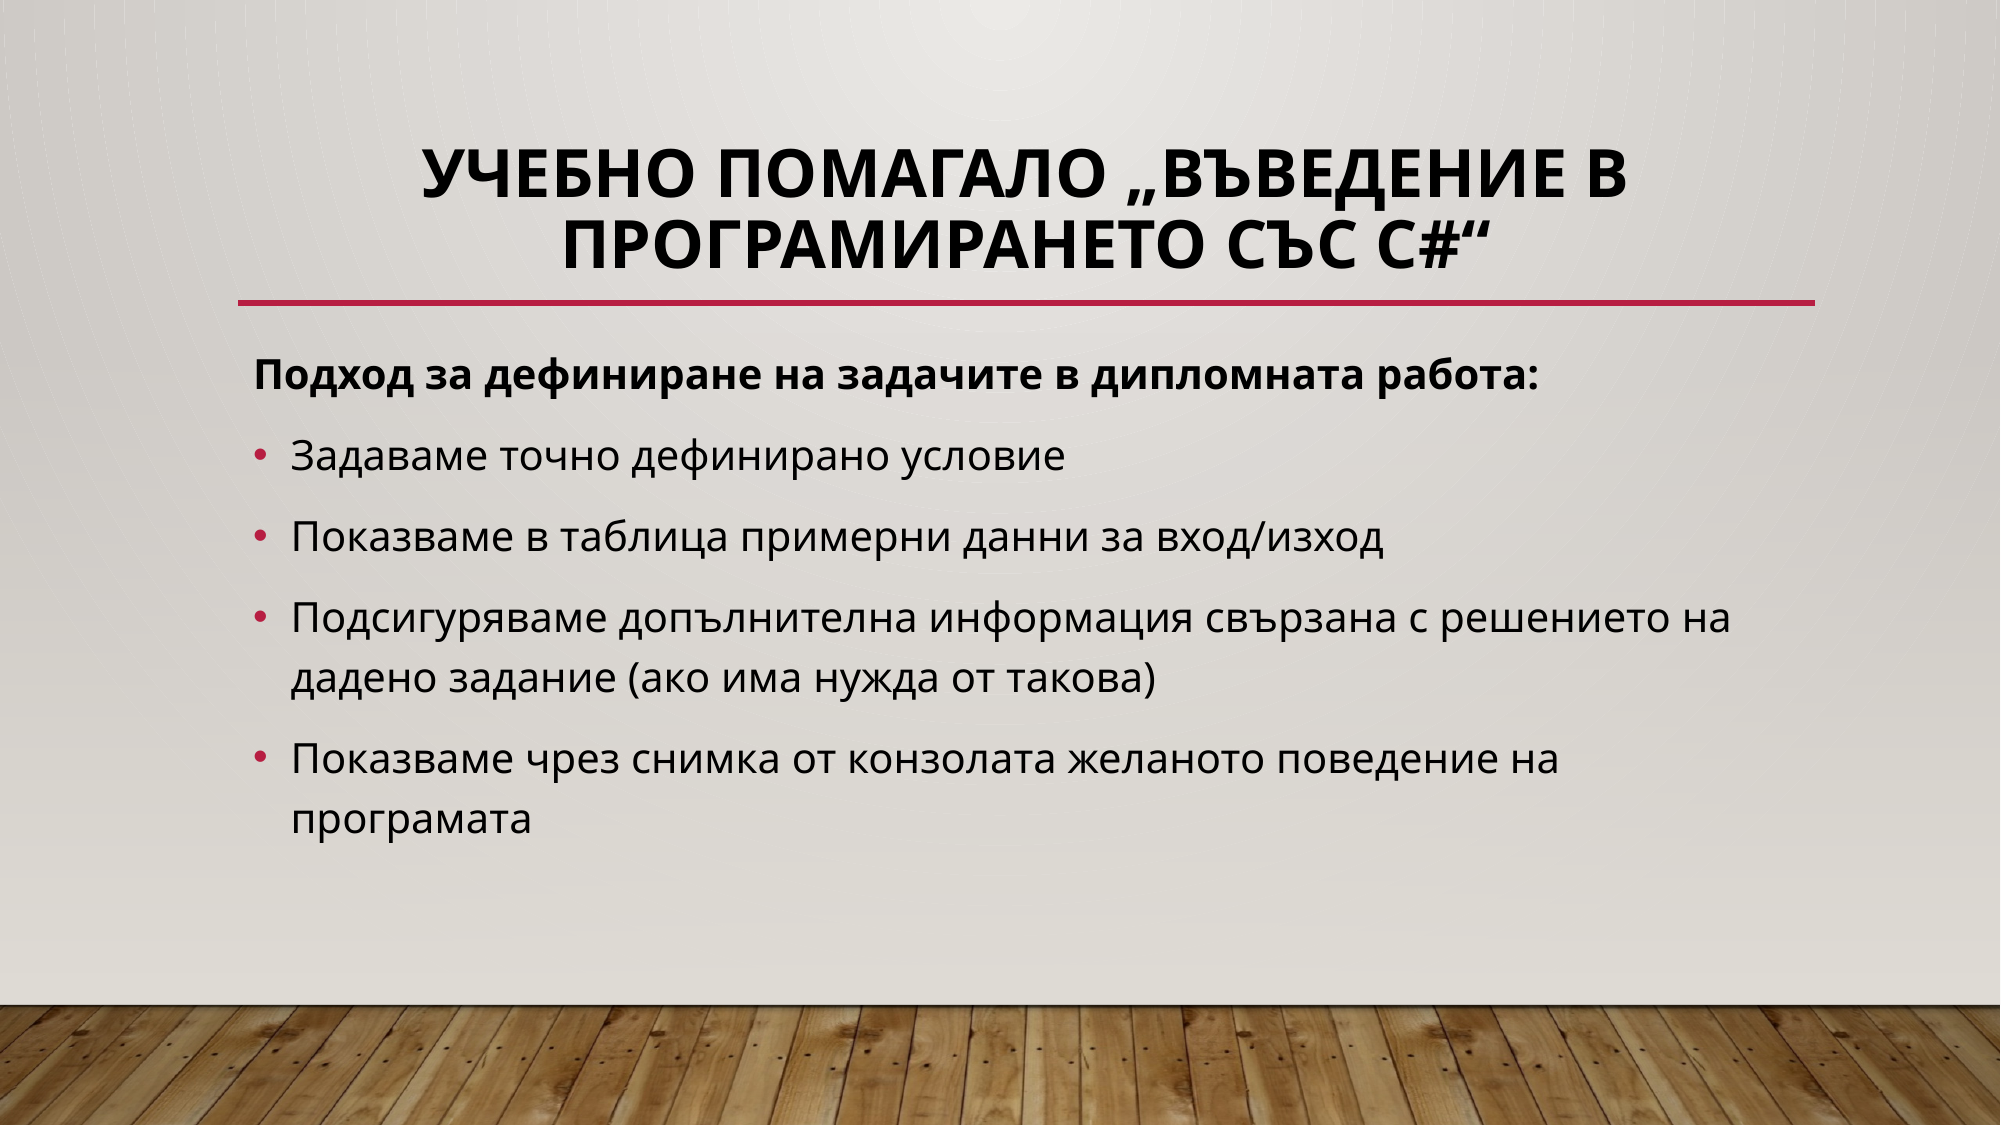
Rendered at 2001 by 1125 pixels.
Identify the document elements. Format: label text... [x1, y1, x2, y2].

list Подход за дефиниране на задачите в дипломната работа: Задаваме точно дефинирано условие Показваме в таблица примерни данни за вход/изход Подсигуряваме допълнителна информация свързана с решението на дадено задание (ако има нужда от такова) Показваме чрез снимка от конзолата желаното поведение на програмата [238, 330, 1814, 897]
picture [0, 1005, 2000, 1125]
title Учебно помагало „Въведение в програмирането със C#“ [238, 131, 1814, 305]
